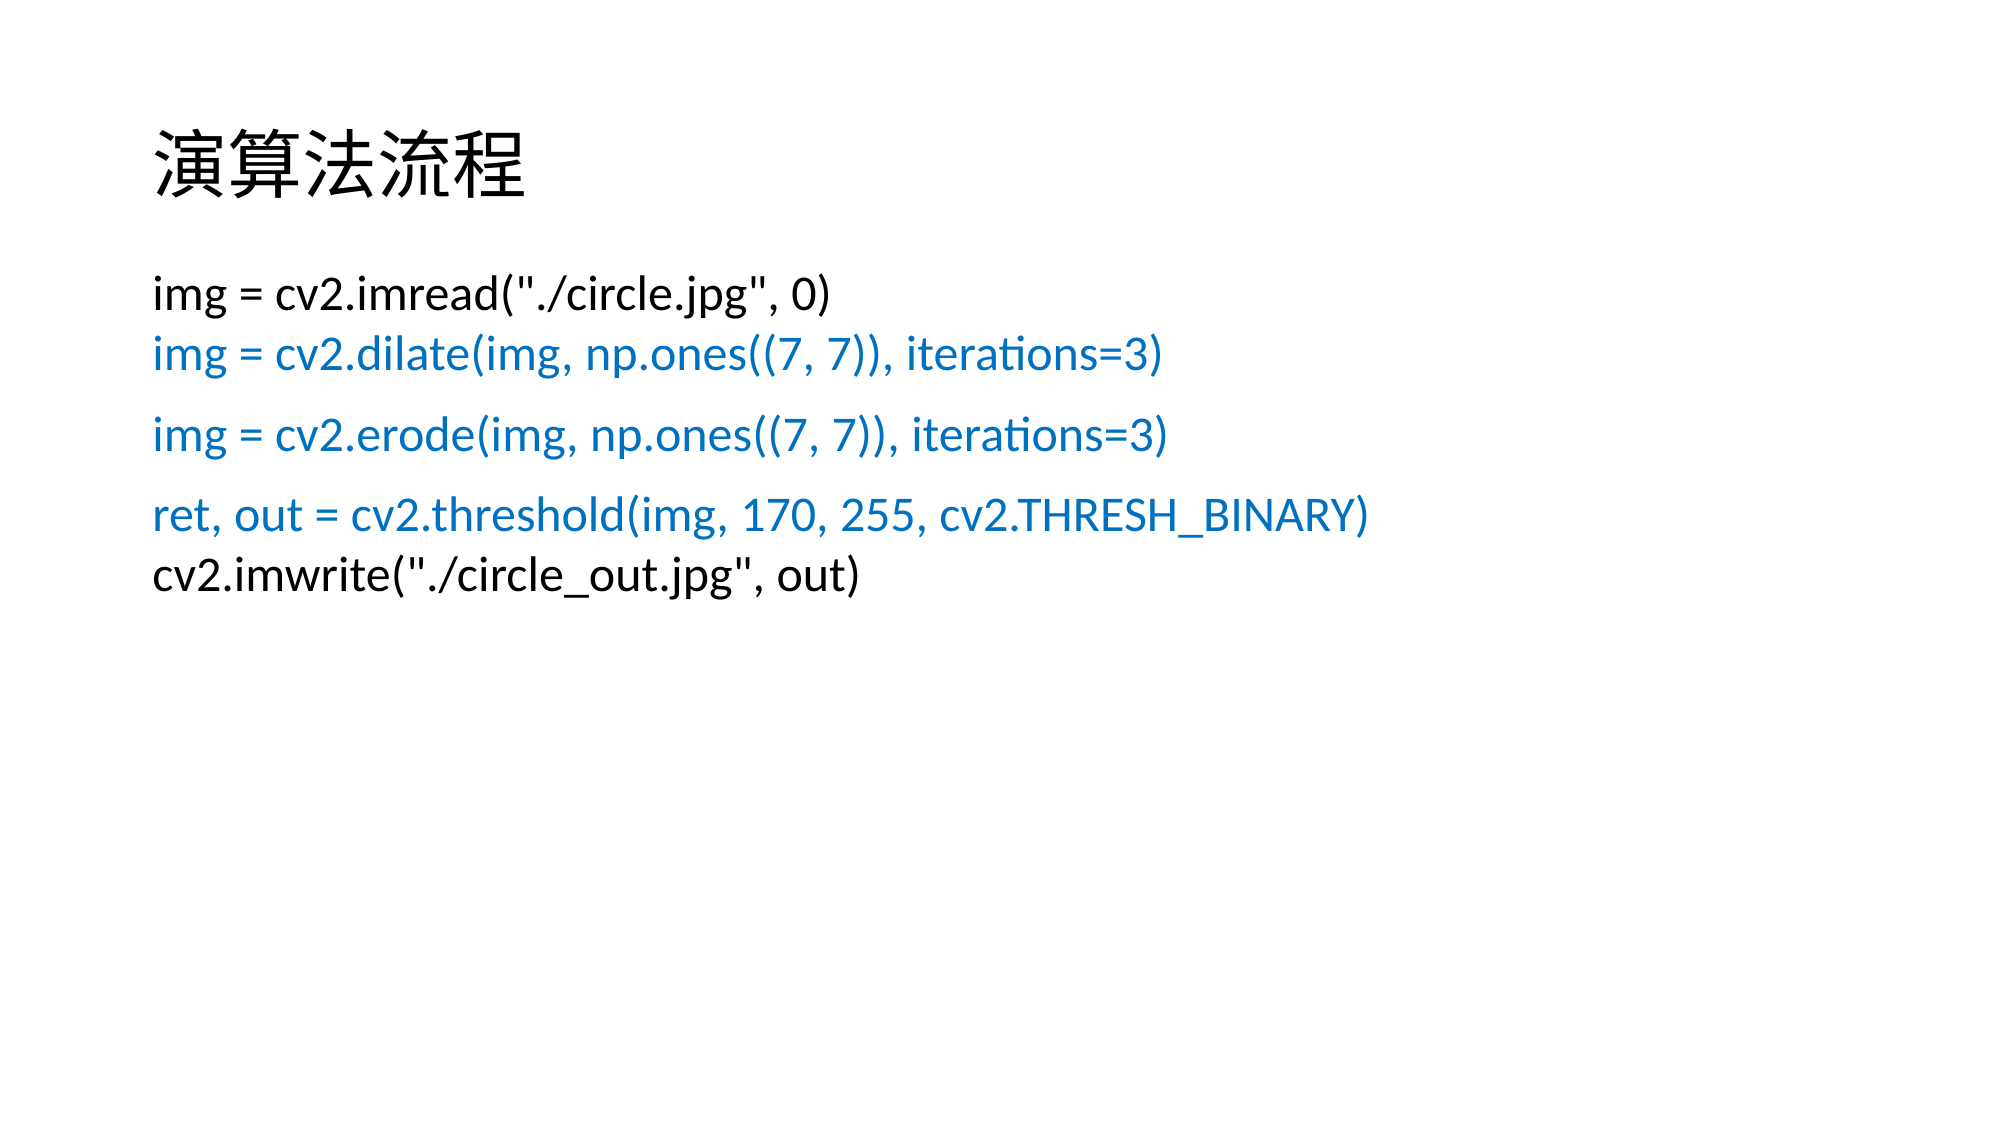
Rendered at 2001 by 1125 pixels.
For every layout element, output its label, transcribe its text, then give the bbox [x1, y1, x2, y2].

title 演算法流程 [137, 59, 1863, 252]
list img = cv2.imread("./circle.jpg", 0) img = cv2.dilate(img, np.ones((7, 7)), iterations=3) img = cv2.erode(img, np.ones((7, 7)), iterations=3) ret, out = cv2.threshold(img, 170, 255, cv2.THRESH_BINARY) cv2.imwrite("./circle_out.jpg", out) [137, 252, 1863, 655]
